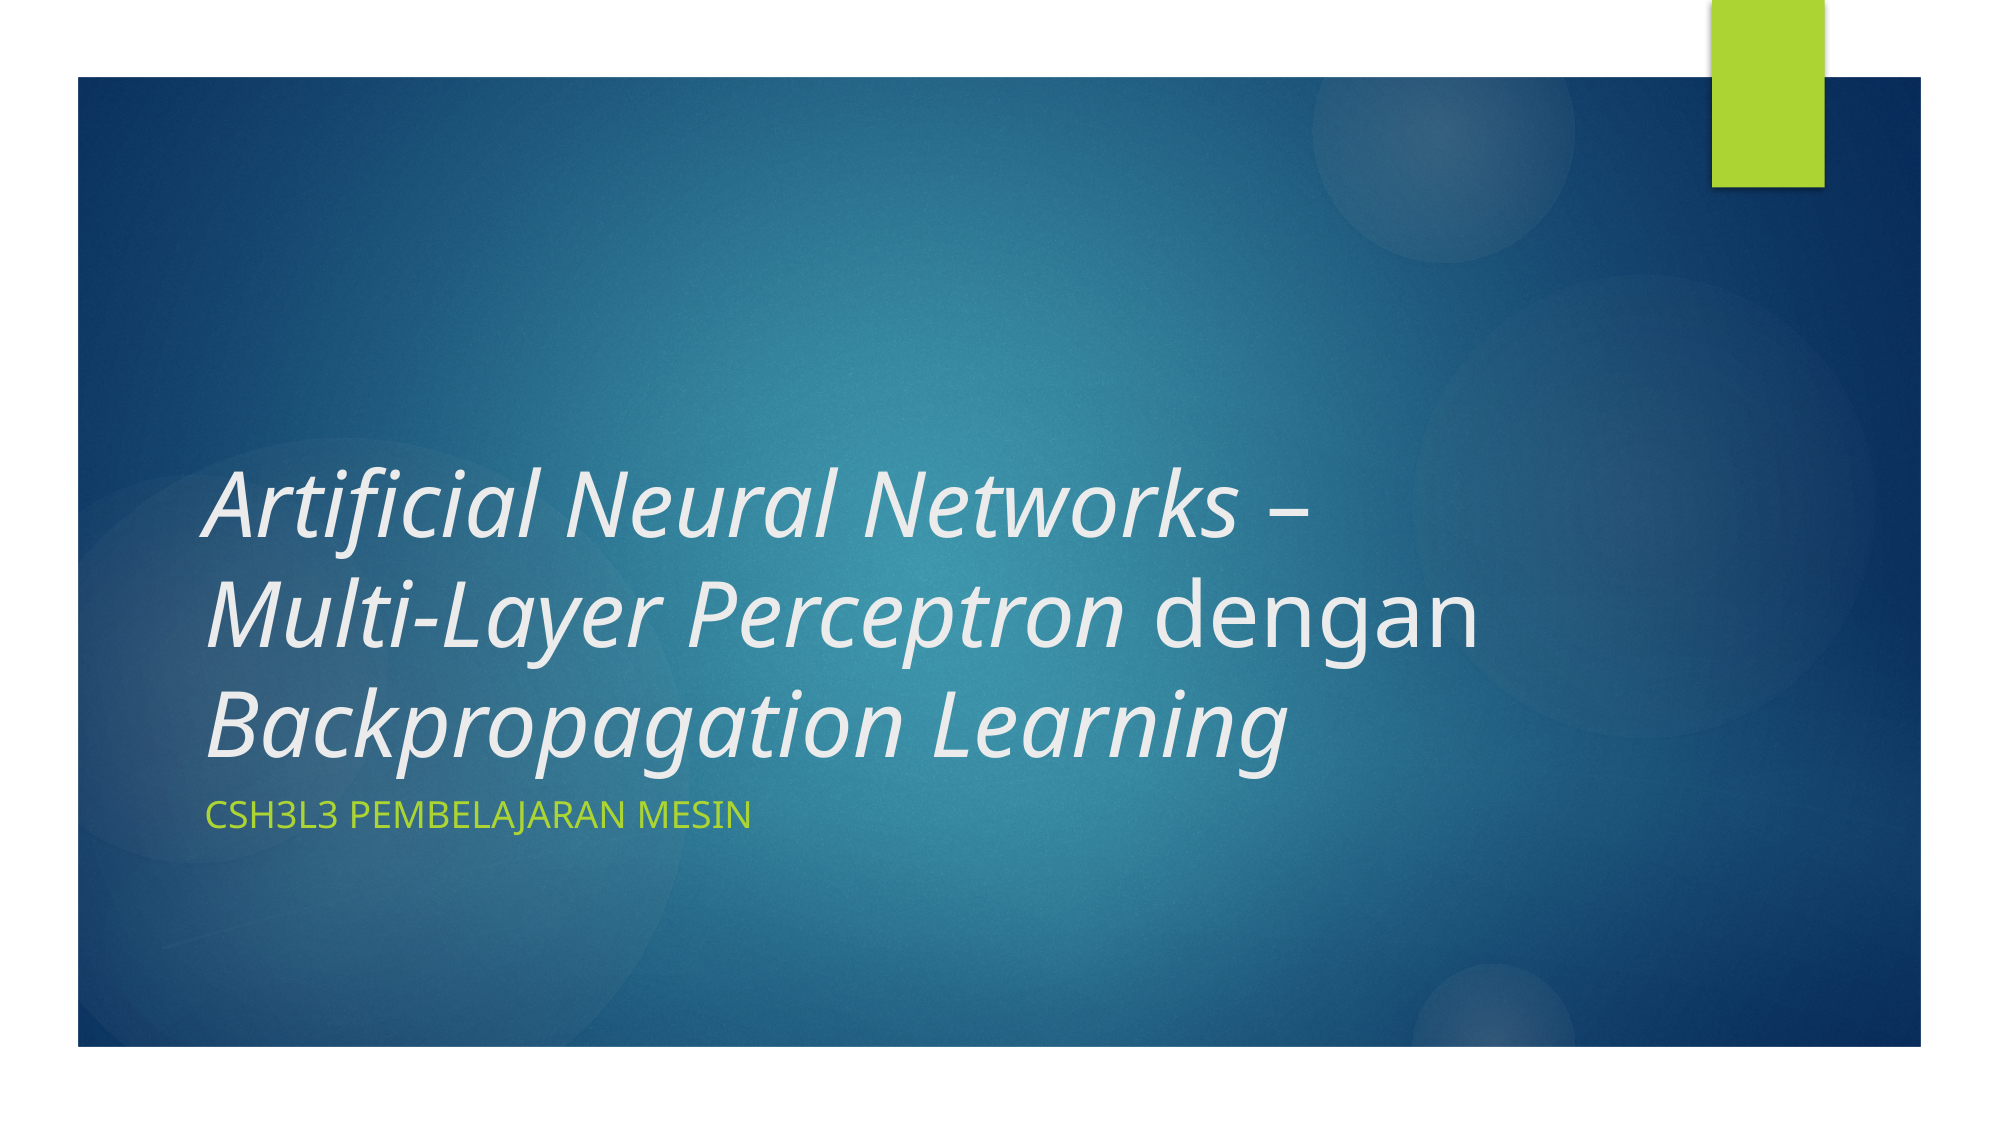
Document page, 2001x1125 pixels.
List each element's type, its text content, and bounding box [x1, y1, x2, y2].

title Artificial Neural Networks – Multi-Layer Perceptron dengan Backpropagation Learning [189, 344, 1638, 783]
subtitle CSH3L3 Pembelajaran Mesin [189, 783, 1638, 925]
